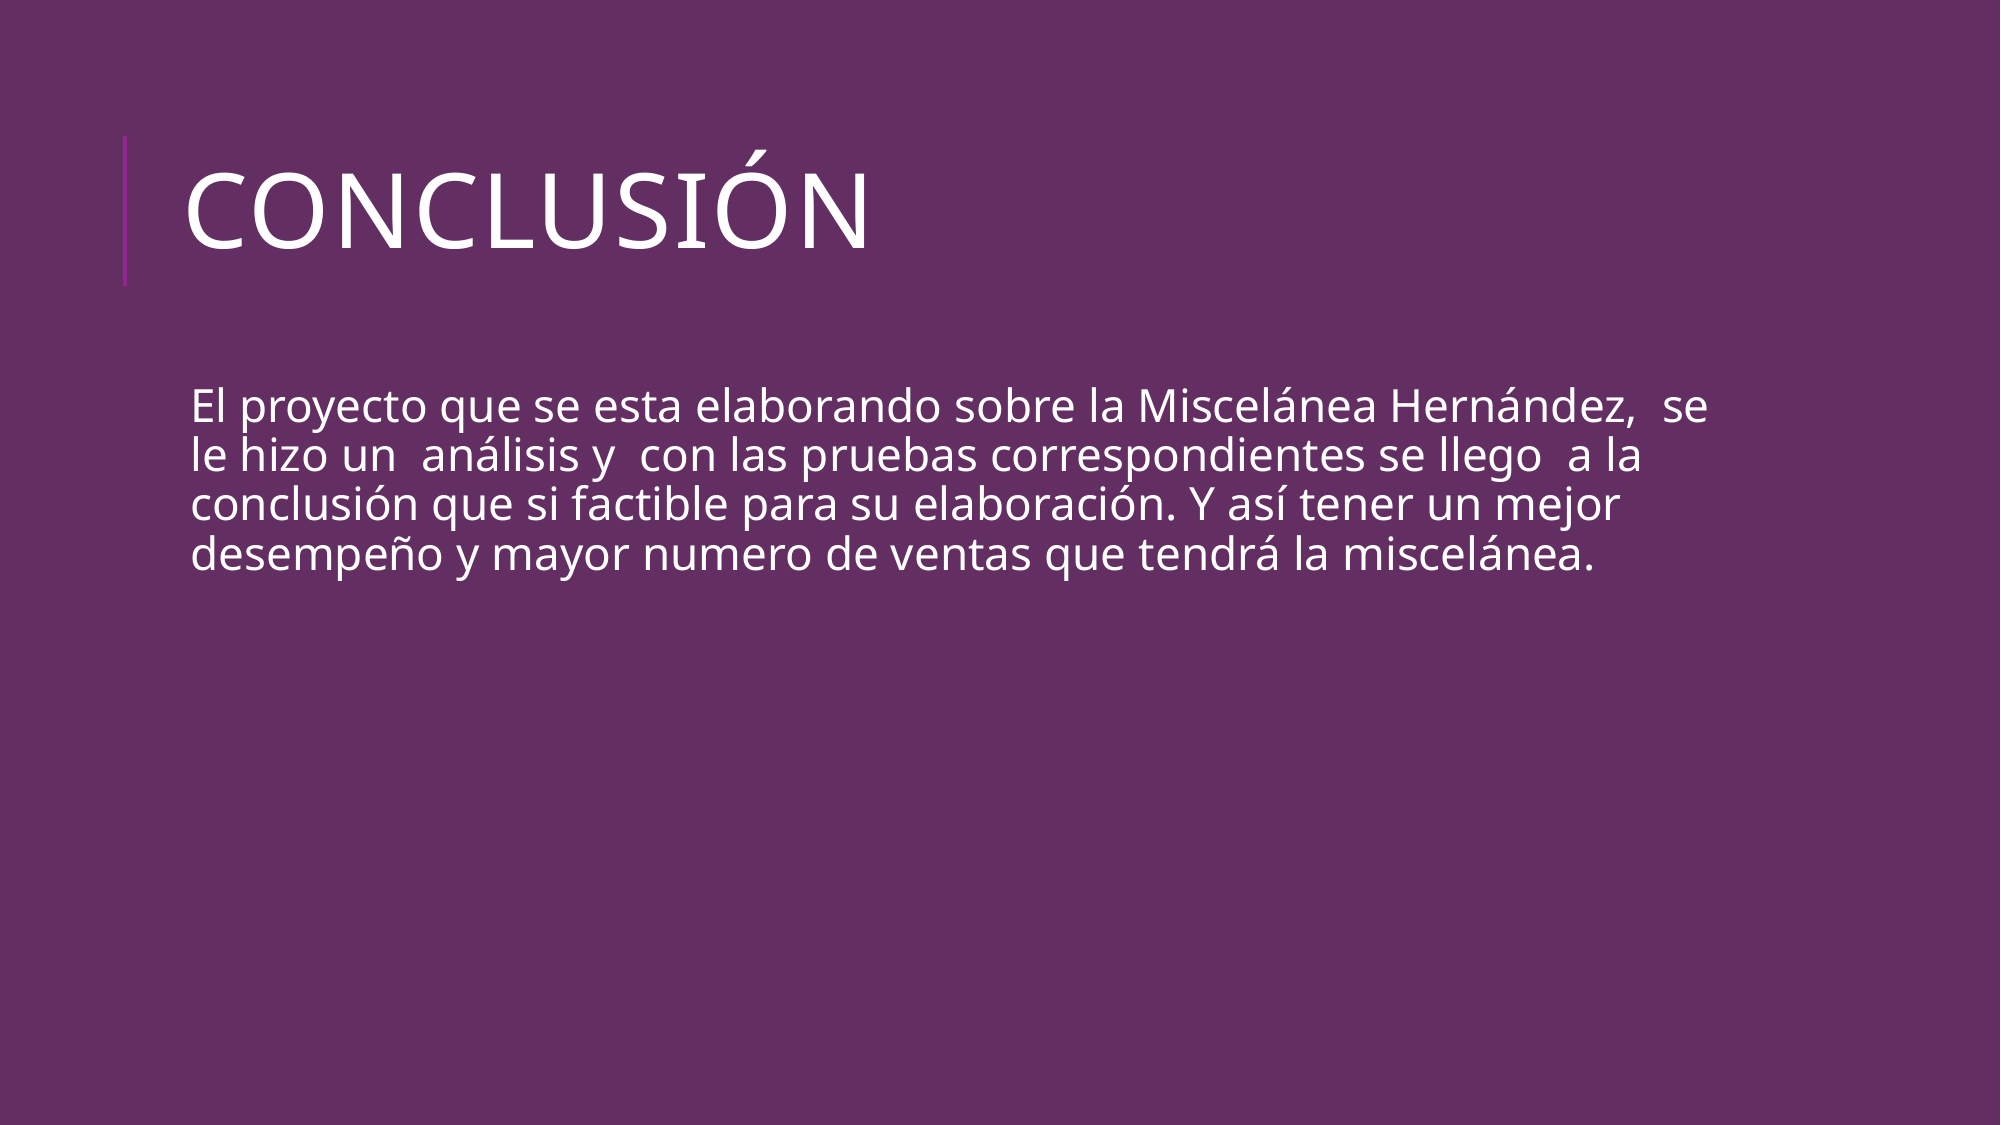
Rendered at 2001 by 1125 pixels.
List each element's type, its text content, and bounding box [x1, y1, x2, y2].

title Conclusión [168, 96, 1763, 342]
list El proyecto que se esta elaborando sobre la Miscelánea Hernández, se le hizo un análisis y con las pruebas correspondientes se llego a la conclusión que si factible para su elaboración. Y así tener un mejor desempeño y mayor numero de ventas que tendrá la miscelánea. [168, 375, 1763, 1035]
